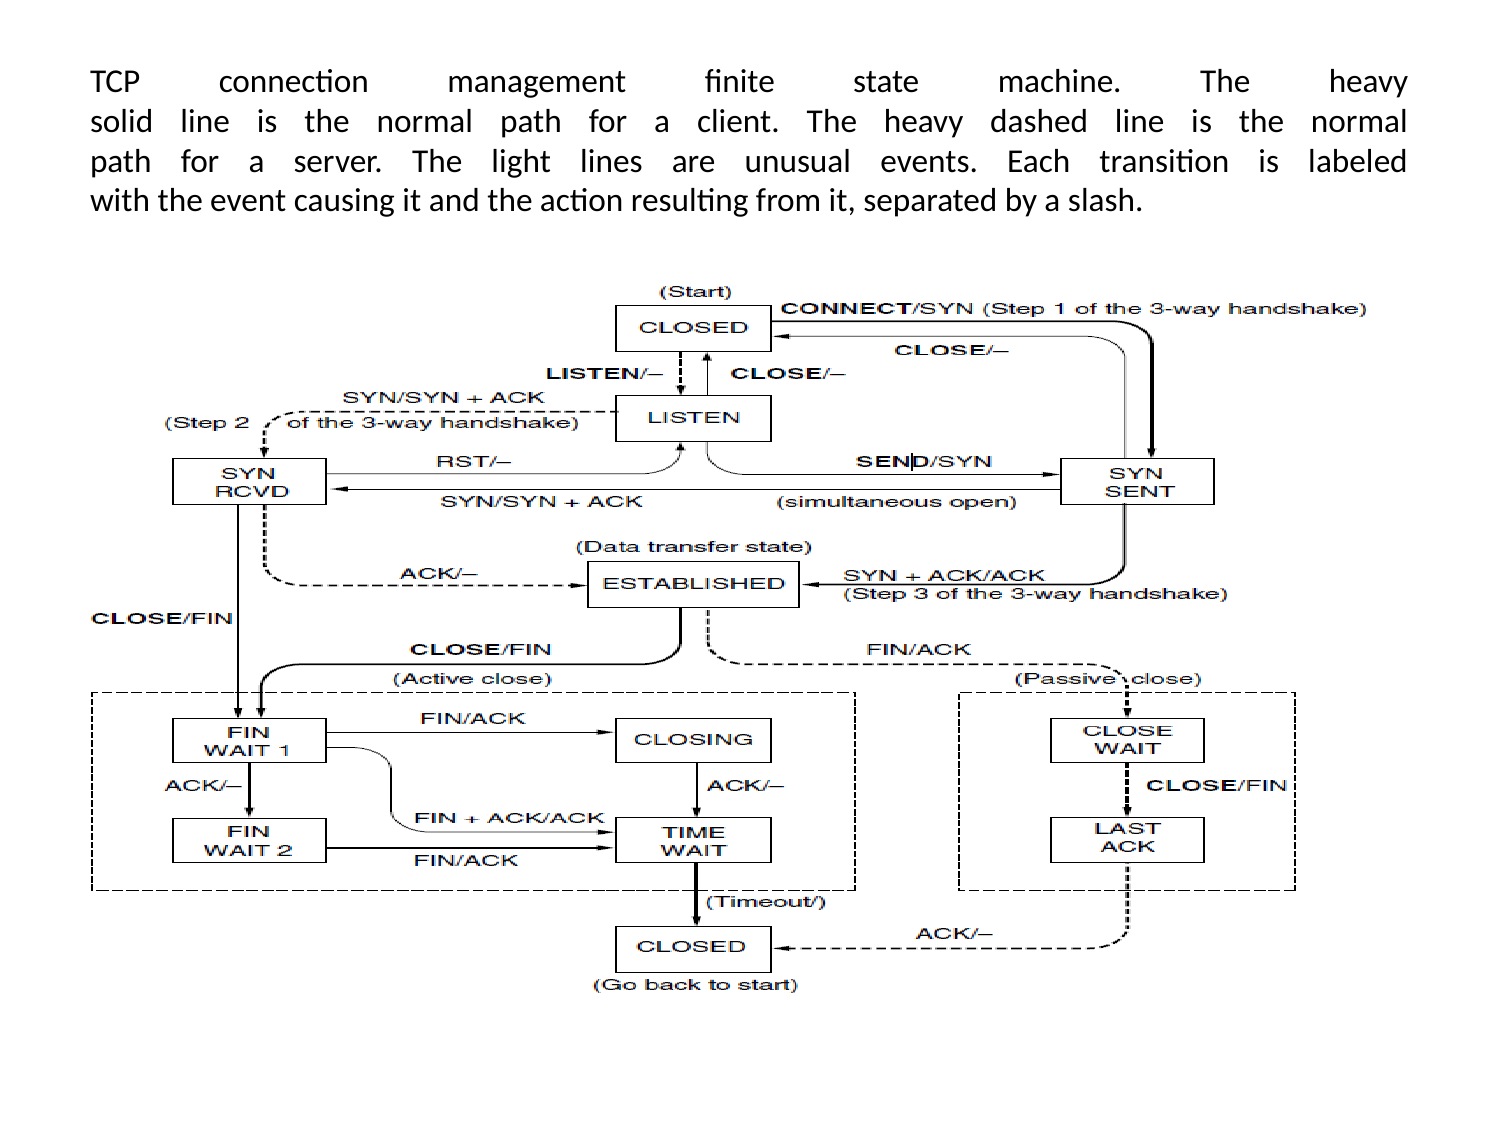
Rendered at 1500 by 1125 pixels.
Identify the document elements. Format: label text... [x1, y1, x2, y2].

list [37, 262, 1388, 1006]
title TCP connection management finite state machine. The heavy solid line is the normal path for a client. The heavy dashed line is the normal path for a server. The light lines are unusual events. Each transition is labeled with the event causing it and the action resulting from it, separated by a slash. [75, 45, 1425, 233]
